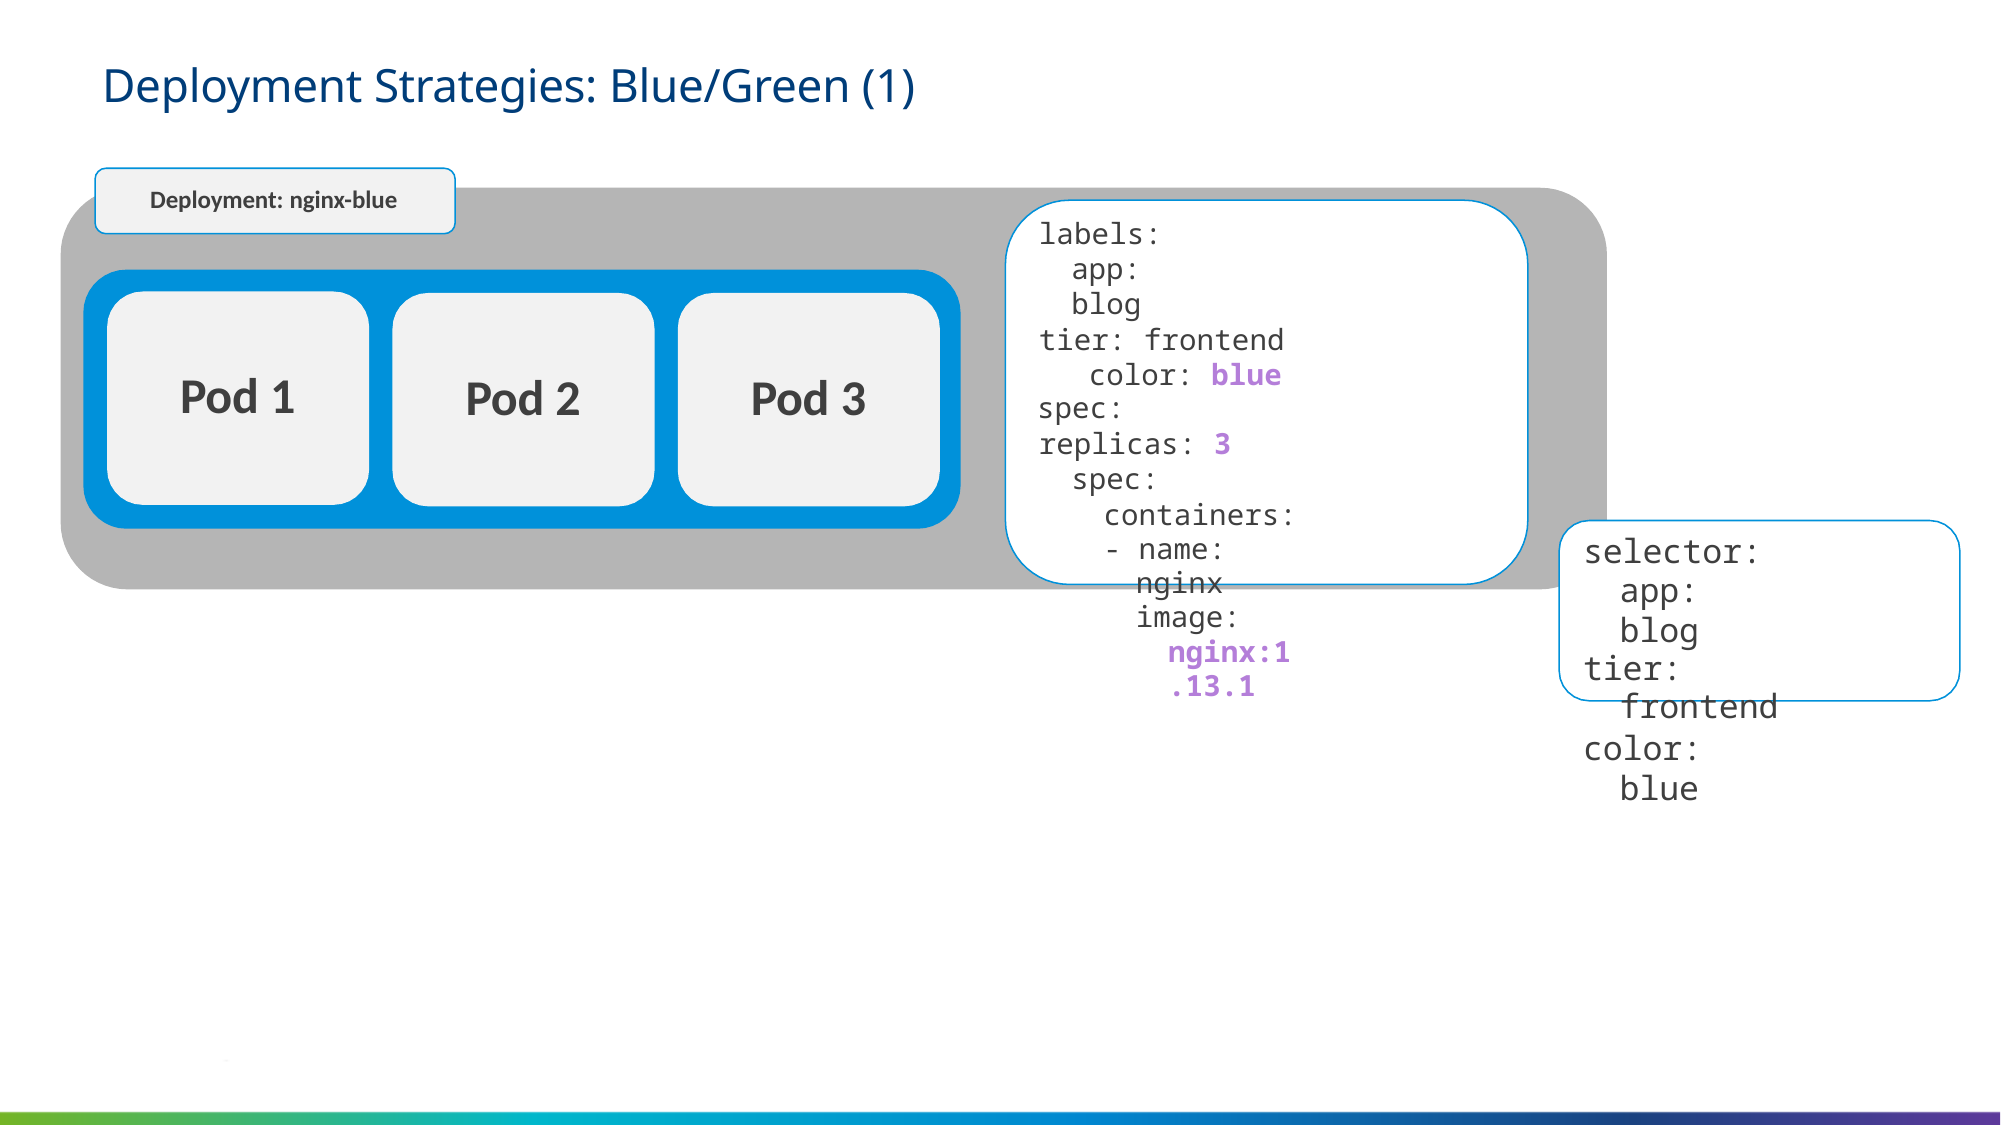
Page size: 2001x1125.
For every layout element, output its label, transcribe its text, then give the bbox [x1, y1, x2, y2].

text_box [83, 269, 961, 529]
list [99, 149, 1900, 1047]
text_box [107, 291, 370, 505]
text_box selector: app: blog tier: frontend color: blue [1580, 526, 1877, 808]
text_box labels: app: blog tier: frontend color: blue spec: replicas: 3 spec: containers: - name: nginx image: nginx:1.13.1 [1037, 213, 1478, 703]
title Deployment Strategies: Blue/Green (1) [99, 0, 1900, 149]
picture [0, 0, 2001, 1125]
text_box [60, 196, 99, 583]
text_box Pod 2 [463, 363, 584, 426]
text_box Pod 1 [178, 361, 299, 424]
text_box [1559, 520, 1960, 701]
text_box [1005, 200, 1528, 583]
text_box [677, 292, 940, 507]
text_box [392, 292, 655, 507]
text_box [95, 170, 99, 231]
text_box Pod 3 [748, 363, 869, 426]
